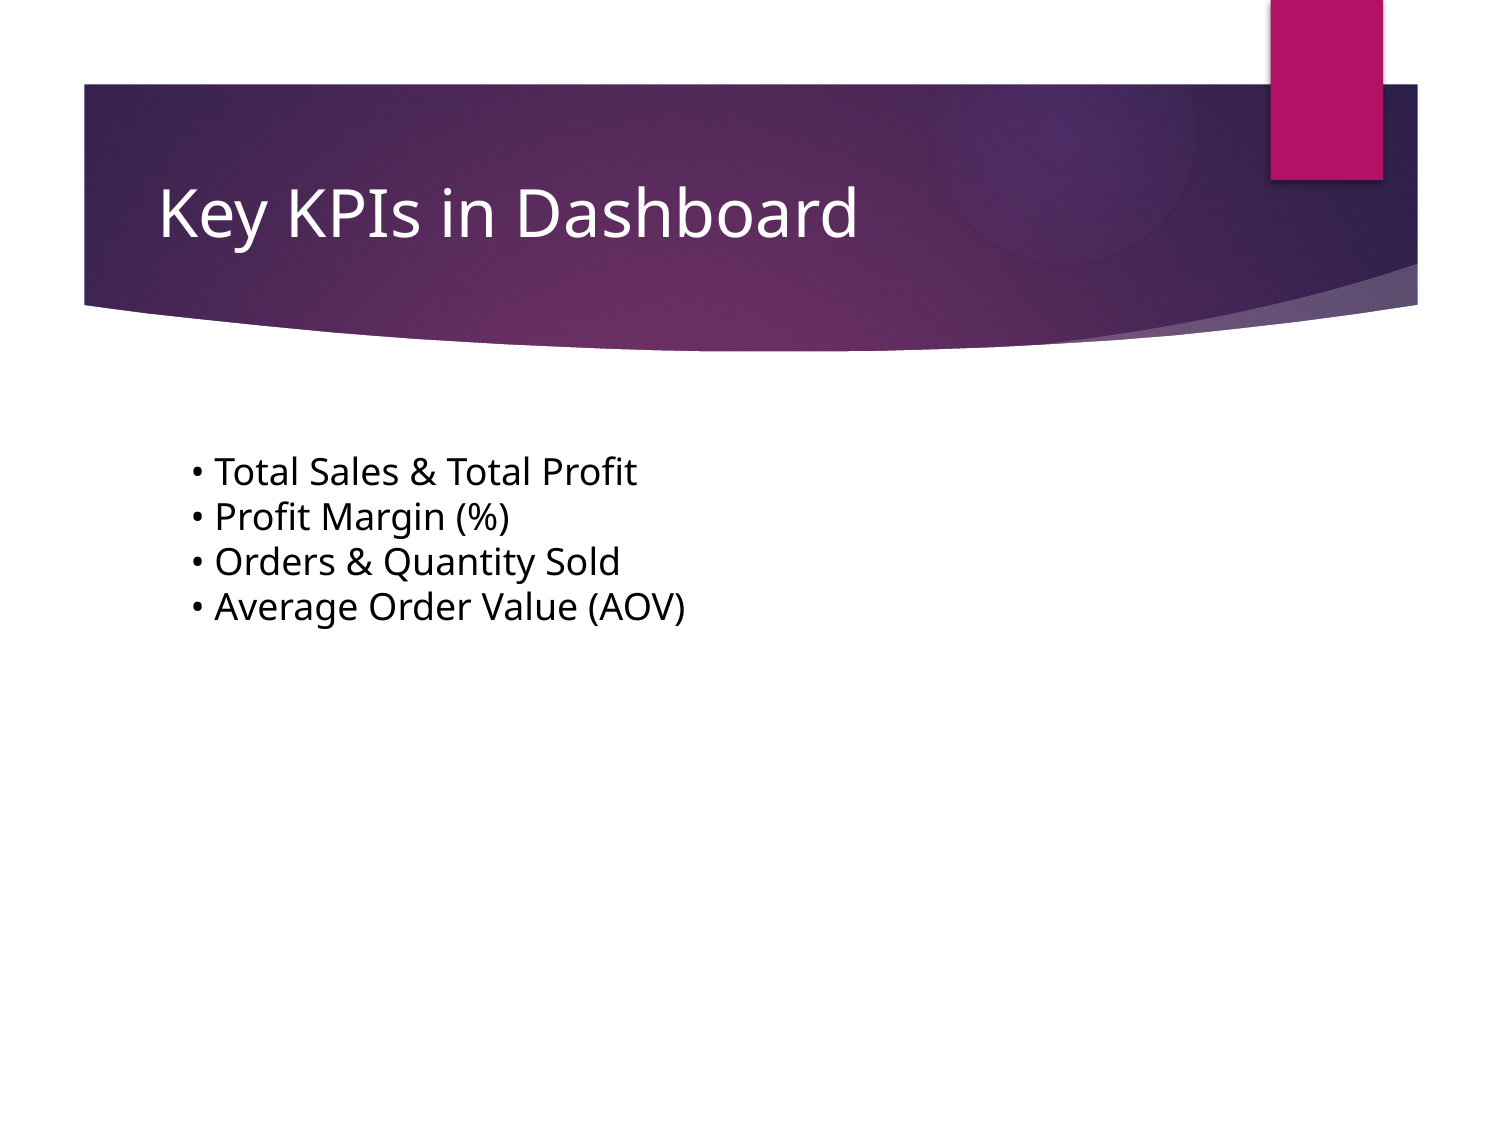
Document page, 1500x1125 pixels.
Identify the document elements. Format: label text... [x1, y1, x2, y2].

title Key KPIs in Dashboard [142, 152, 1183, 269]
text_box • Total Sales & Total Profit • Profit Margin (%) • Orders & Quantity Sold • Average Order Value (AOV) [175, 395, 1320, 635]
